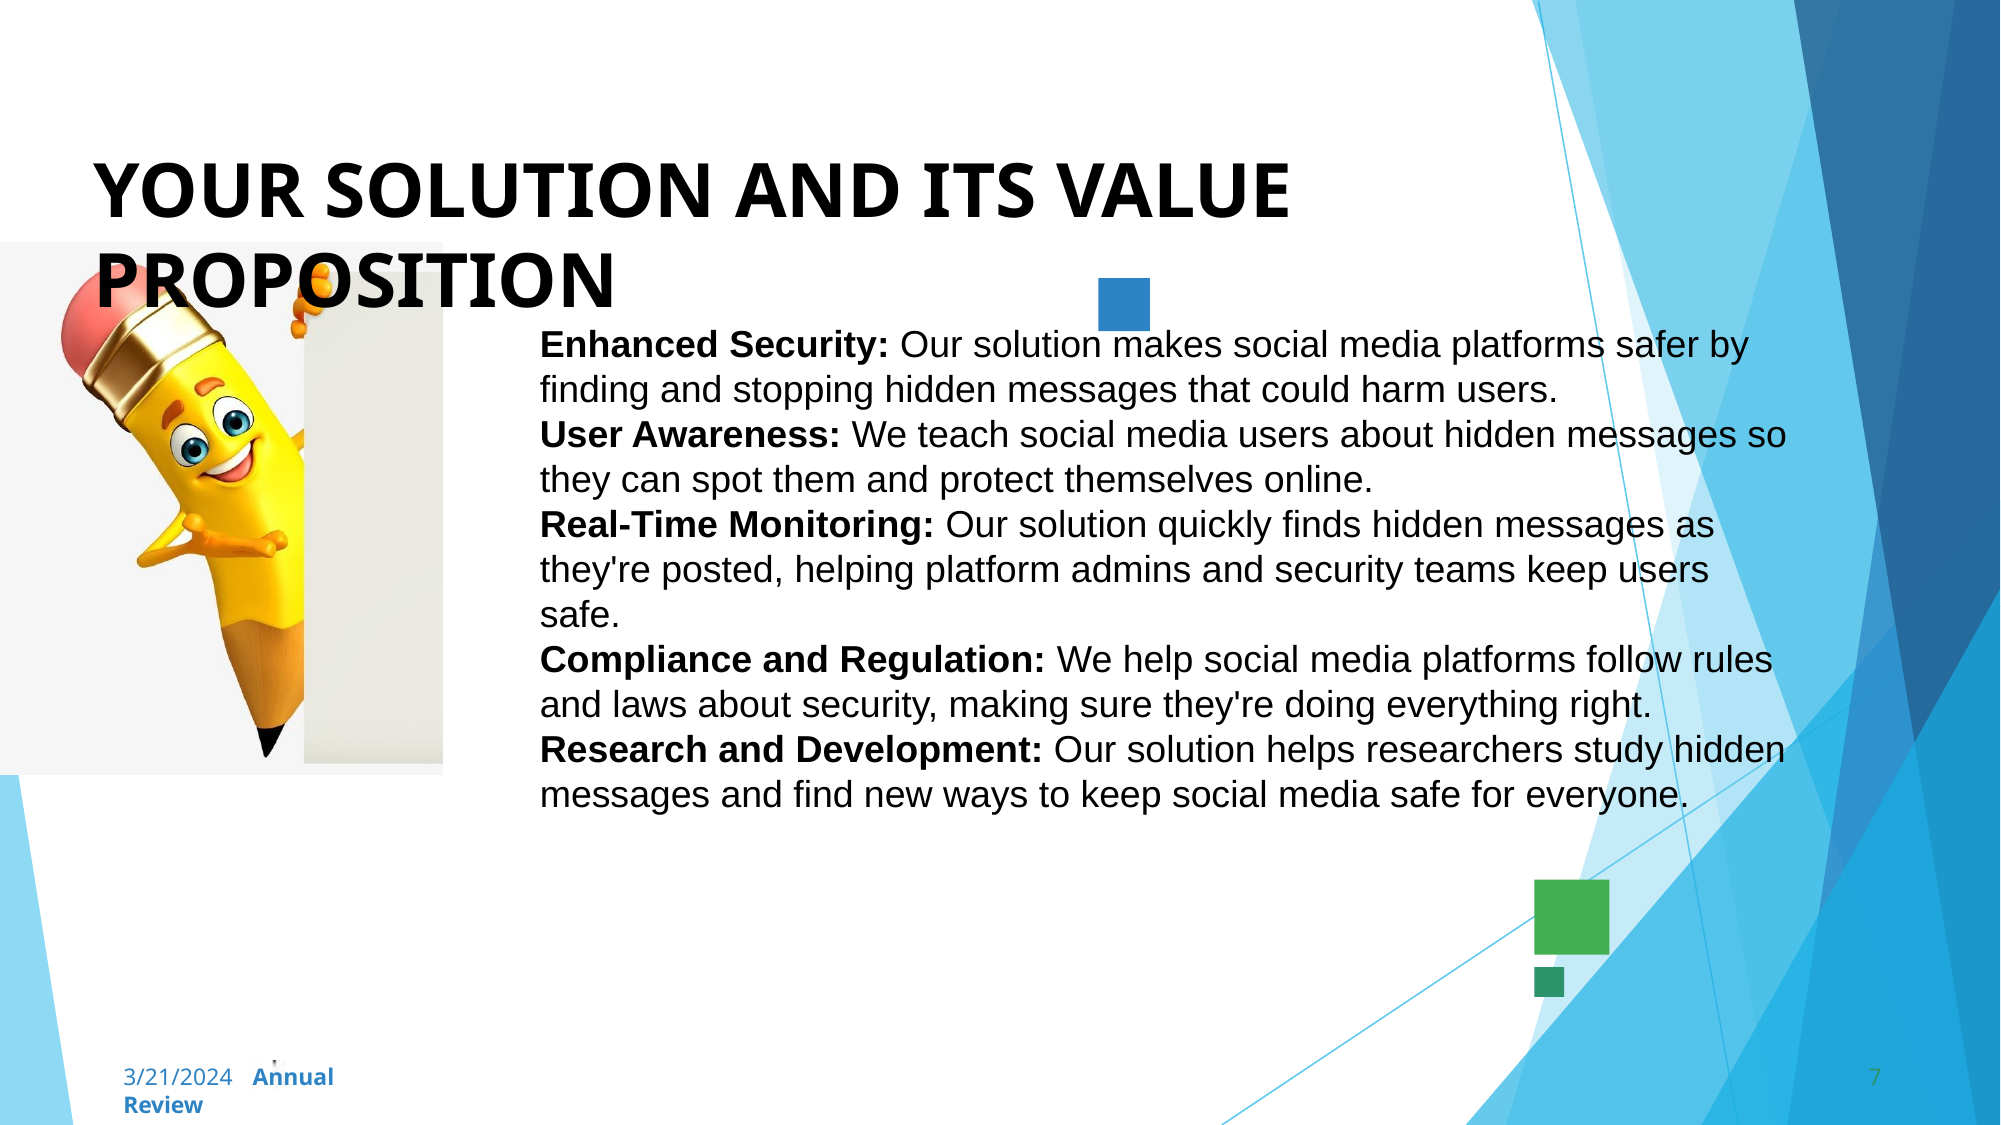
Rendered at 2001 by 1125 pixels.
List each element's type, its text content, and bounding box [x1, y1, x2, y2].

slide_number 7 [1849, 1061, 1890, 1125]
text_box [1534, 879, 1610, 955]
title YOUR SOLUTION AND ITS VALUE PROPOSITION [91, 63, 1694, 331]
picture [0, 241, 443, 776]
picture [110, 1060, 463, 1094]
text_box 3/21/2024 Annual Review [121, 1103, 417, 1118]
text_box [1534, 967, 1565, 997]
text_box Enhanced Security: Our solution makes social media platforms safer by finding and stopping hidden messages that could harm users. User Awareness: We teach social media users about hidden messages so they can spot them and protect themselves online. Real-Time Monitoring: Our solution quickly finds hidden messages as they're posted, helping platform admins and security teams keep users safe. Compliance and Regulation: We help social media platforms follow rules and laws about security, making sure they're doing everything right. Research and Development: Our solution helps researchers study hidden messages and find new ways to keep social media safe for everyone. [524, 312, 1813, 823]
